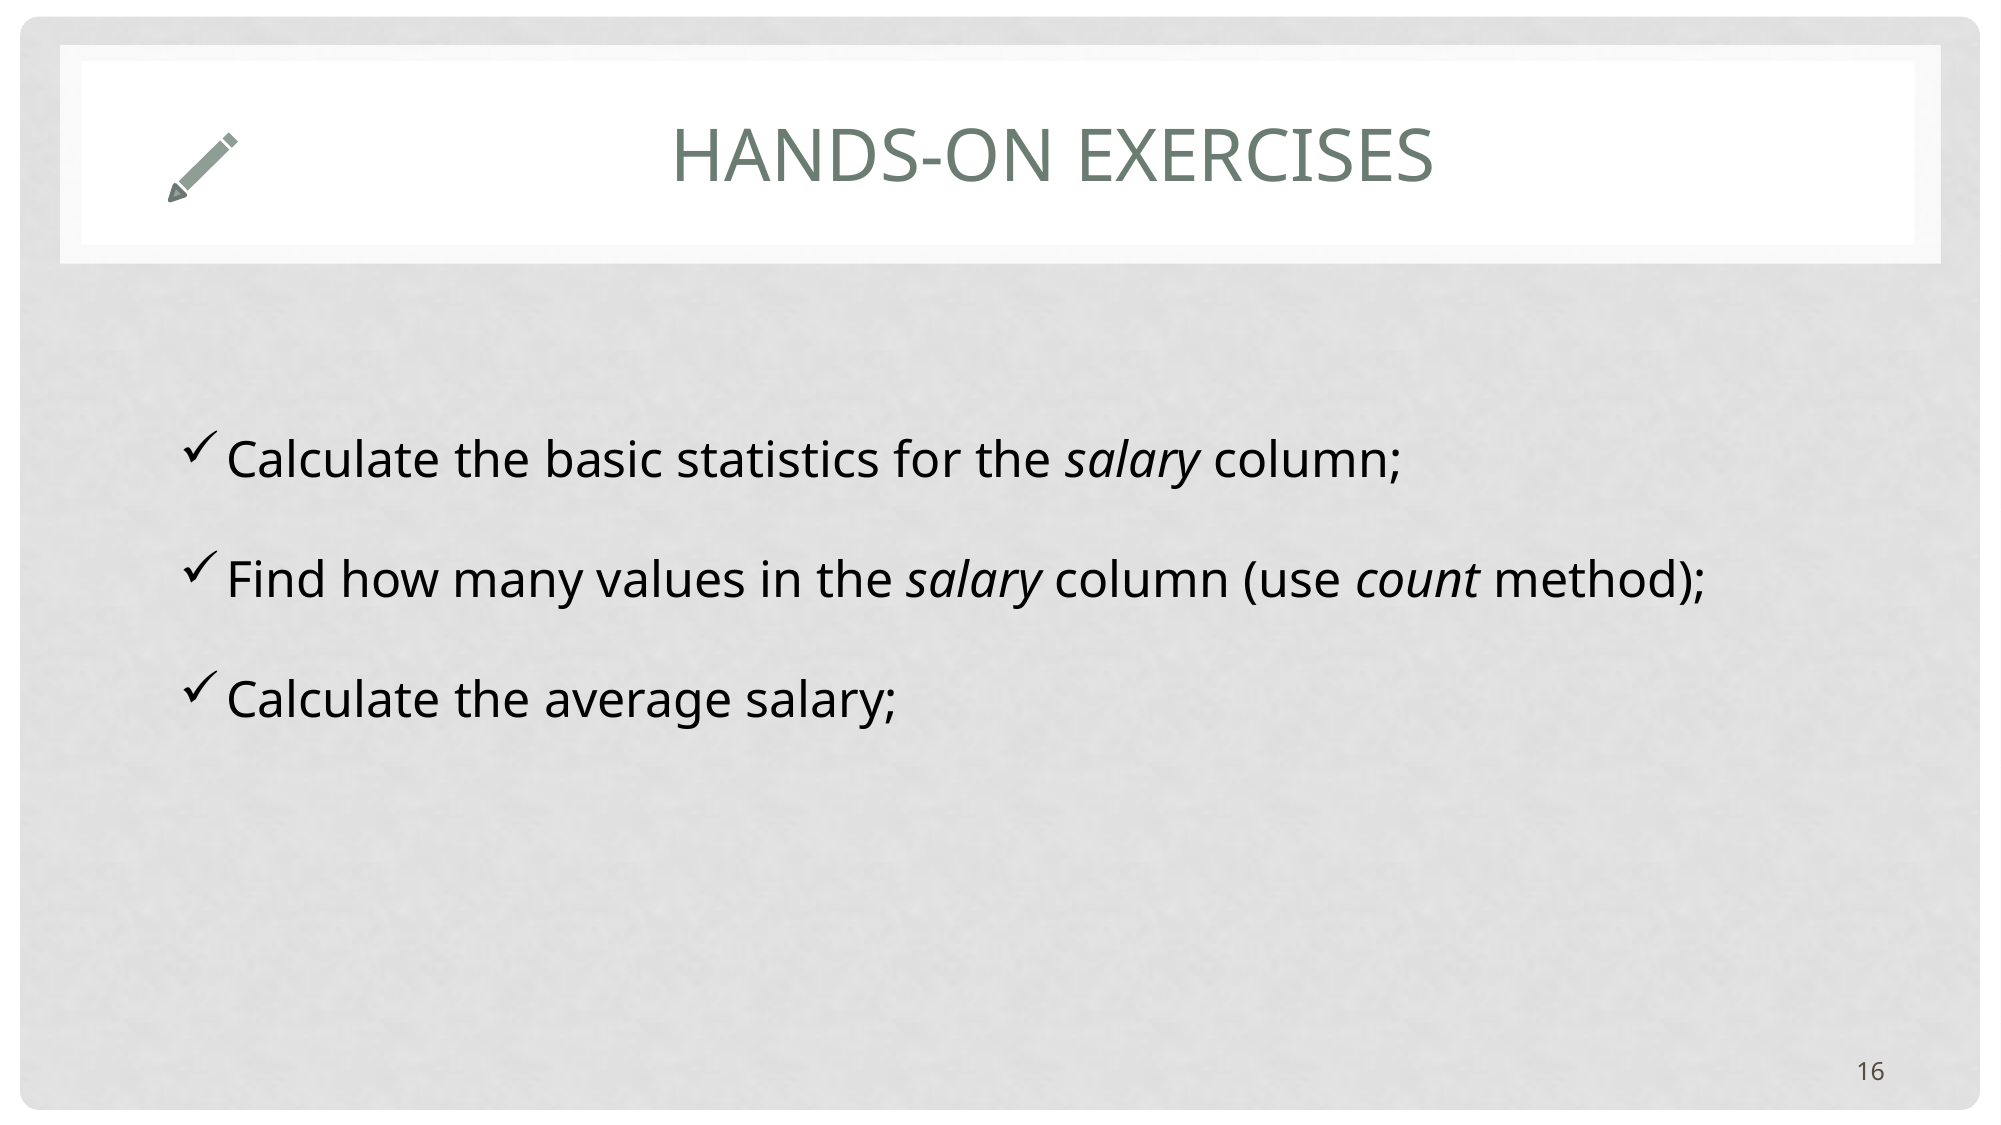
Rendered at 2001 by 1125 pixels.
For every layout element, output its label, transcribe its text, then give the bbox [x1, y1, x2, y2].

slide_number 16 [1433, 1042, 1900, 1103]
text_box Calculate the basic statistics for the salary column; Find how many values in the salary column (use count method); Calculate the average salary; [164, 330, 1874, 736]
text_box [194, 123, 209, 214]
title Hands-on exercises [93, 66, 1900, 238]
